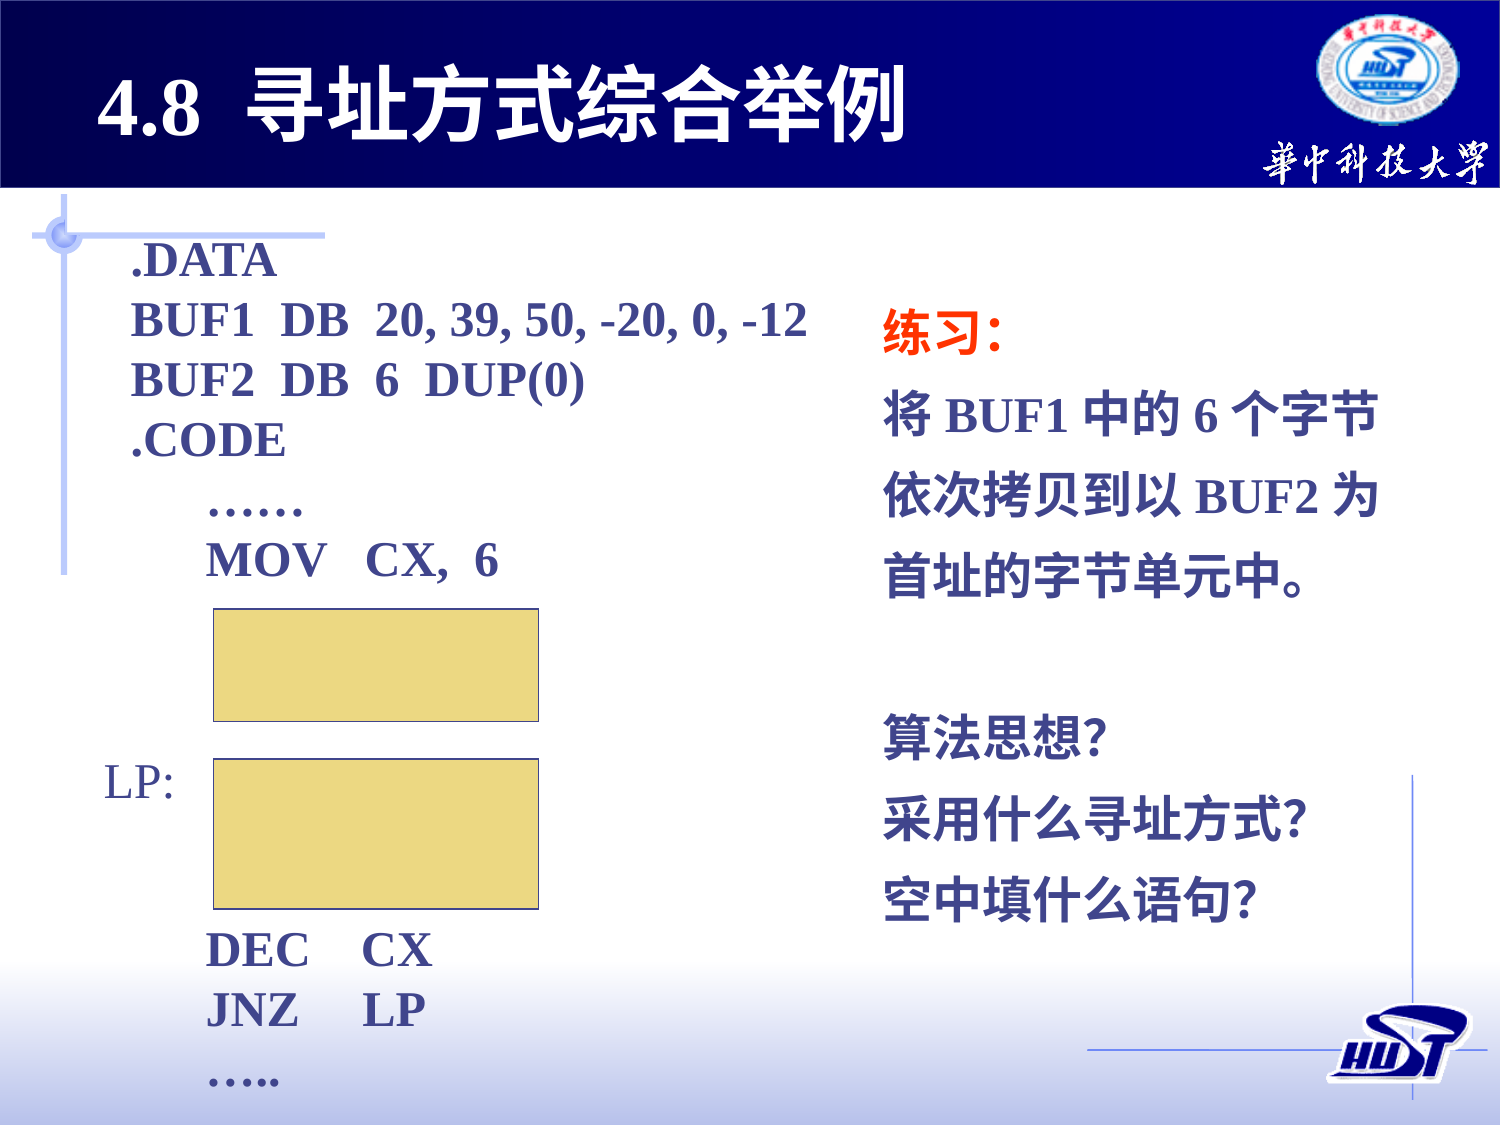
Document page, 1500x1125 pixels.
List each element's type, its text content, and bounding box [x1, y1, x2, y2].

text_box LP: [88, 740, 191, 816]
text_box [213, 608, 539, 722]
text_box DEC CX JNZ LP ….. [90, 908, 448, 1104]
picture [1316, 14, 1460, 126]
text_box .DATA BUF1 DB 20, 39, 50, -20, 0, -12 BUF2 DB 6 DUP(0) .CODE …… MOV CX, 6 [115, 218, 824, 594]
text_box 4.8 寻址方式综合举例 [83, 44, 924, 160]
picture [1262, 140, 1488, 185]
text_box 练习： 将BUF1中的6个字节依次拷贝到以BUF2为首址的字节单元中。 算法思想？ 采用什么寻址方式？ 空中填什么语句？ [867, 273, 1412, 936]
text_box [213, 758, 539, 909]
